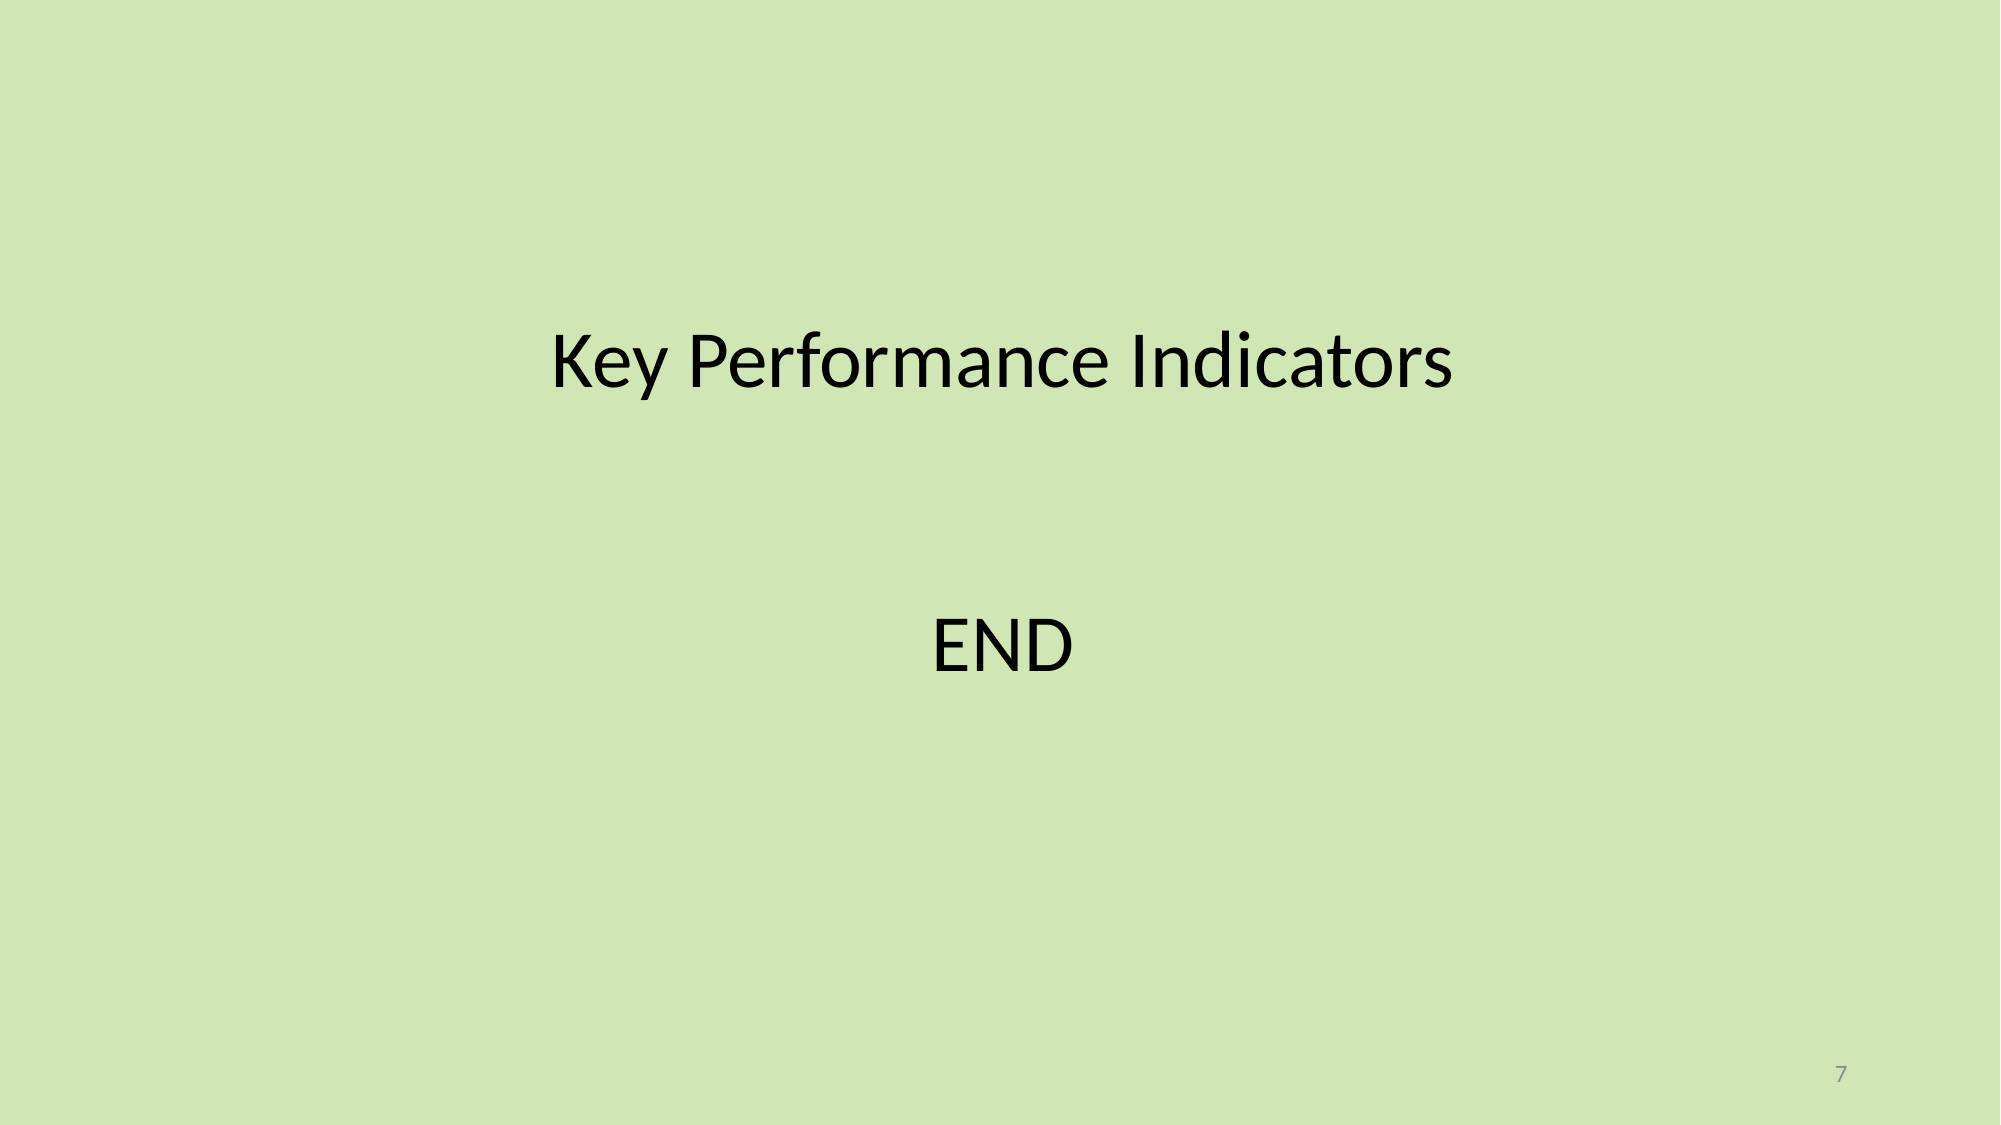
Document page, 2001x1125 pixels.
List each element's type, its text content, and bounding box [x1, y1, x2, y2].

list Key Performance Indicators END [81, 14, 1925, 1081]
slide_number 7 [1412, 1042, 1863, 1103]
